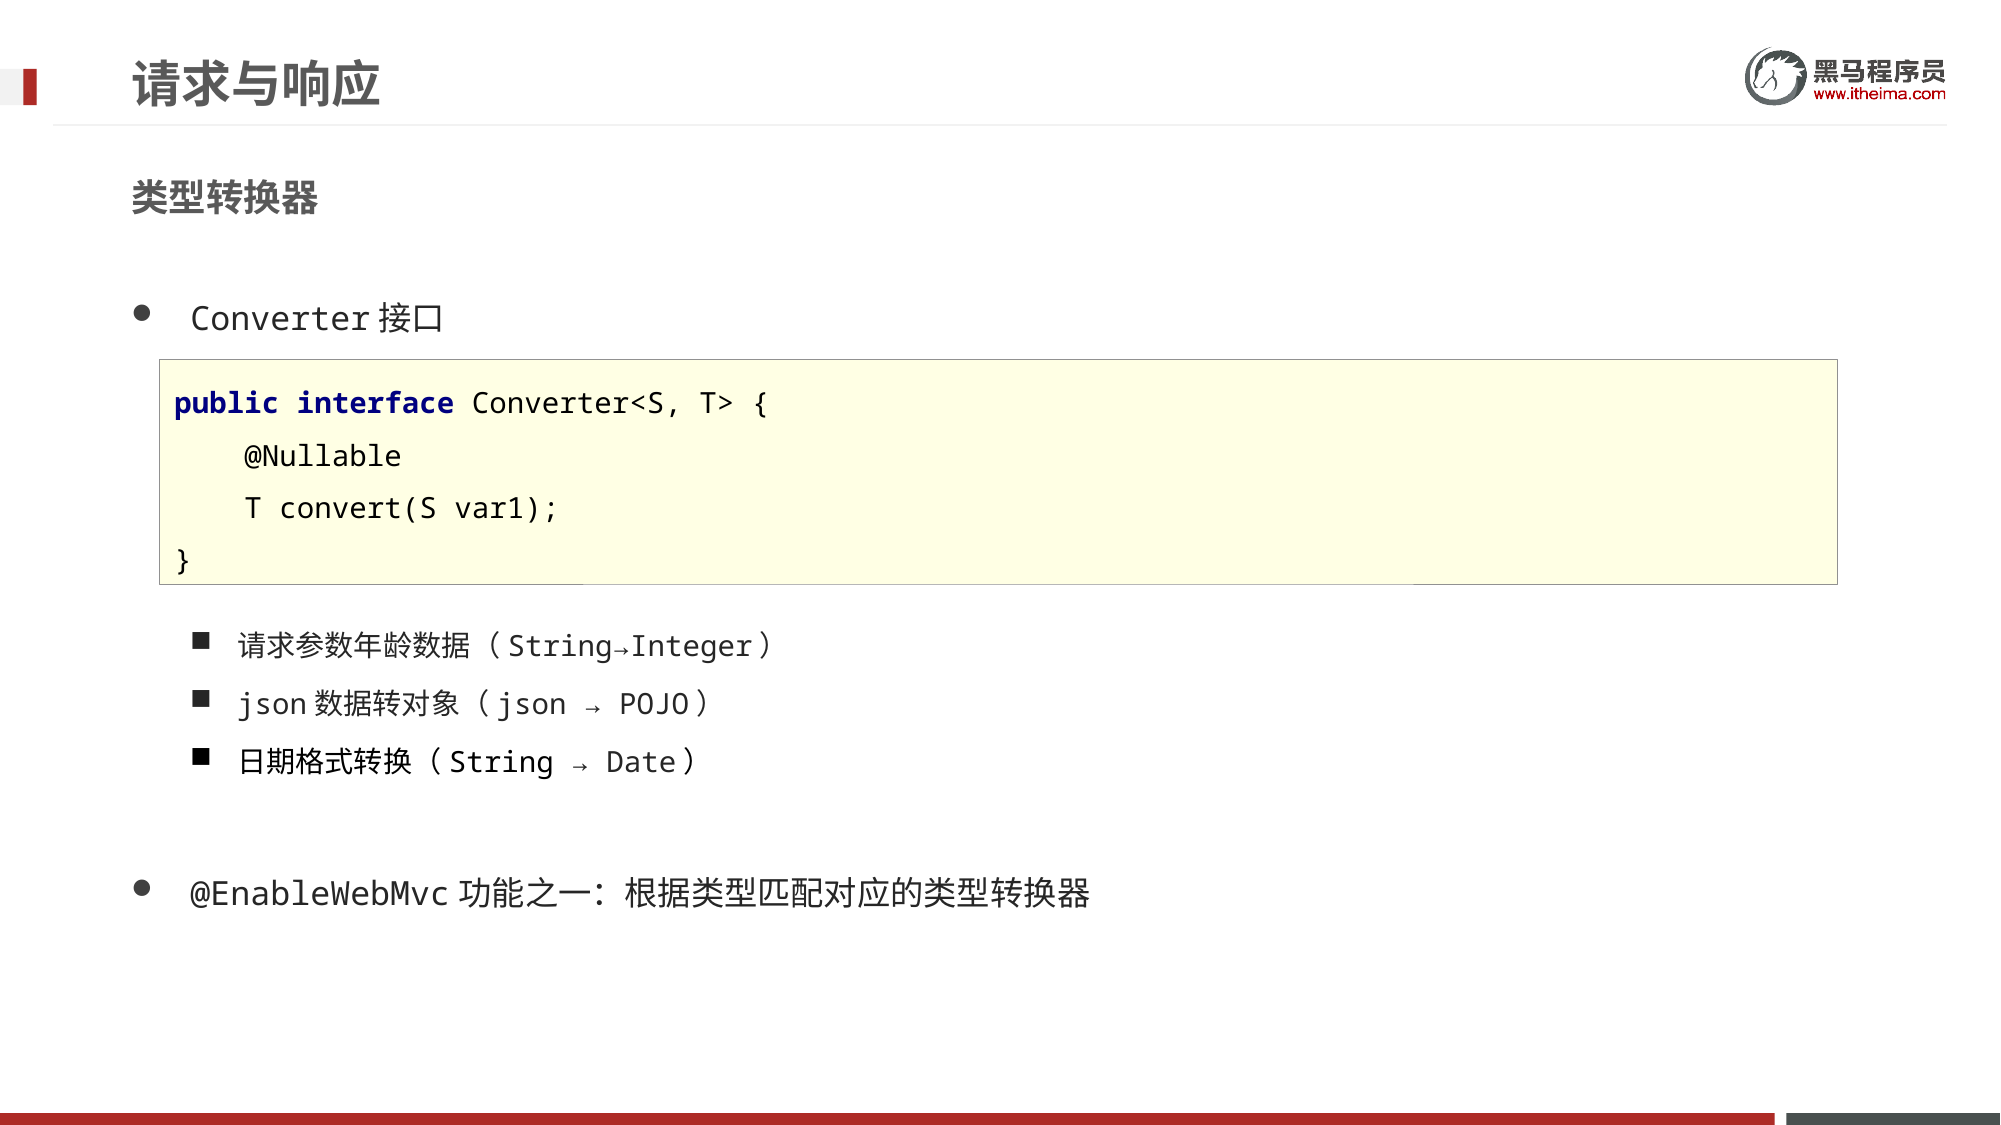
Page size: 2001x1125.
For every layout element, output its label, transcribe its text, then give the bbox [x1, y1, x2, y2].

text_box public interface Converter<S, T> { @Nullable T convert(S var1); } [159, 359, 1837, 584]
title 请求与响应 [116, 40, 1556, 125]
list Converter接口 请求参数年龄数据（String→Integer） json数据转对象（json → POJO） 日期格式转换（String → Date） @EnableWebMvc功能之一：根据类型匹配对应的类型转换器 [116, 270, 1880, 963]
list 类型转换器 [116, 154, 1880, 239]
picture [1744, 46, 1946, 106]
